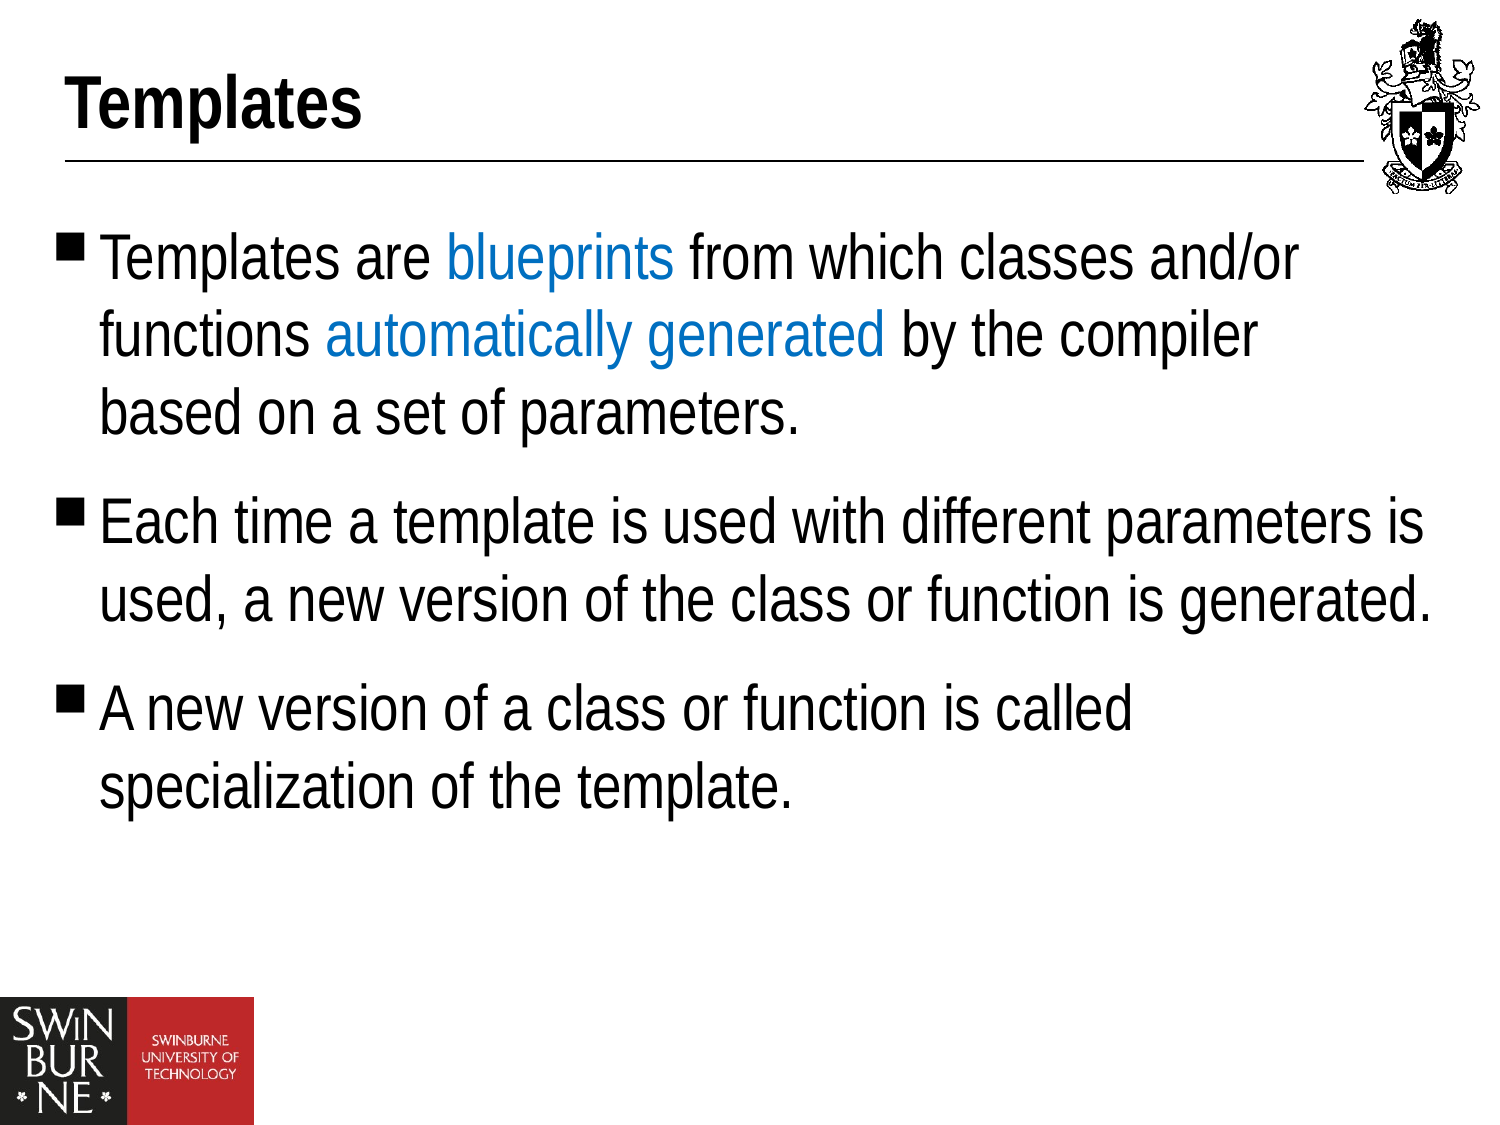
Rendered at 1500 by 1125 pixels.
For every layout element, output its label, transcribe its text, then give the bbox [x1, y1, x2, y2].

picture [0, 997, 254, 1125]
title Templates [62, 51, 525, 212]
picture [1364, 19, 1481, 194]
text_box Templates are blueprints from which classes and/or functions automatically generated by the compiler based on a set of parameters. Each time a template is used with different parameters is used, a new version of the class or function is generated. A new version of a class or function is called specialization of the template. [50, 212, 1450, 821]
